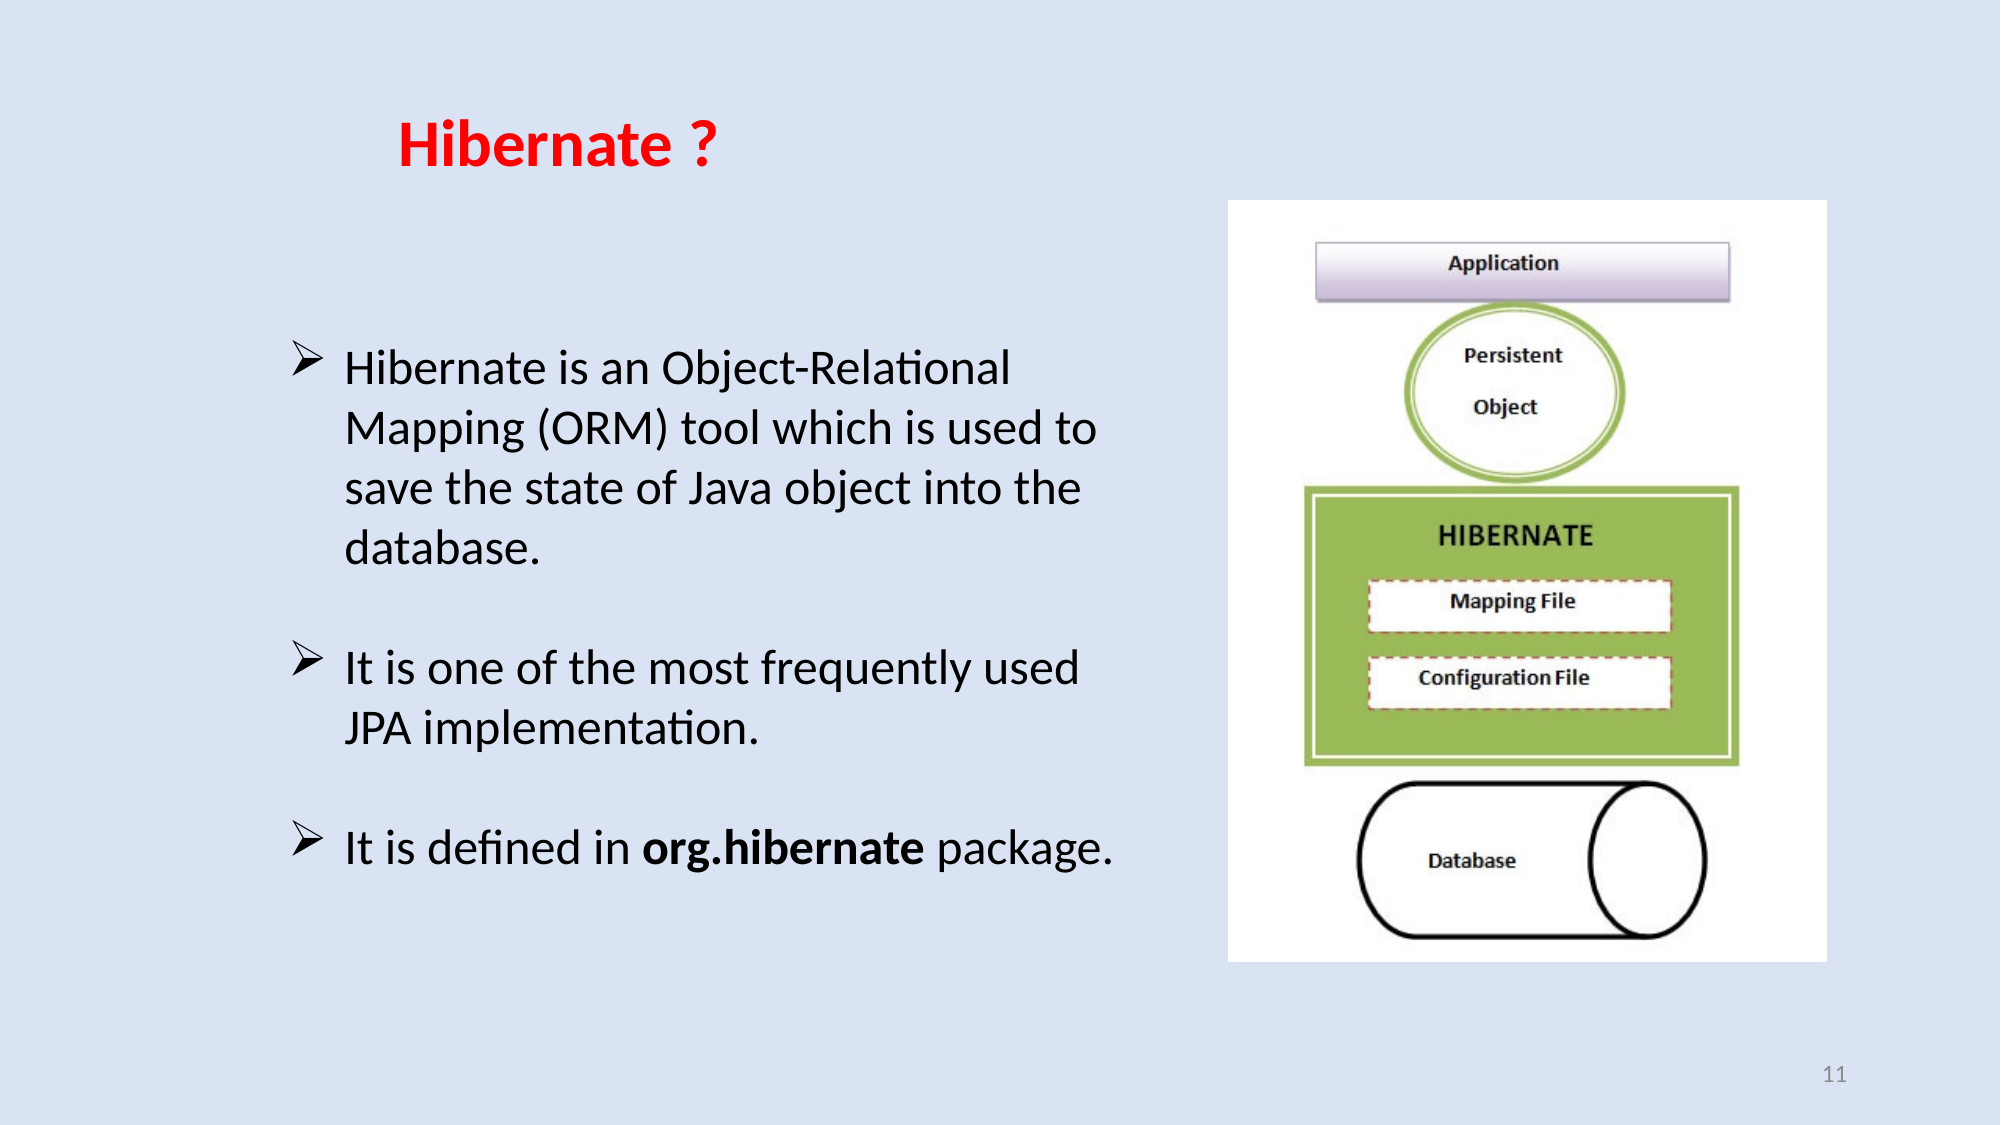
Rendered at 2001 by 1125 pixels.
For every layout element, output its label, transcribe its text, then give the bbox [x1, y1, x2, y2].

picture [1228, 200, 1827, 962]
text_box Hibernate is an Object-Relational Mapping (ORM) tool which is used to save the state of Java object into the database. It is one of the most frequently used JPA implementation. It is defined in org.hibernate package. [272, 327, 1152, 883]
slide_number 11 [1412, 1042, 1863, 1103]
